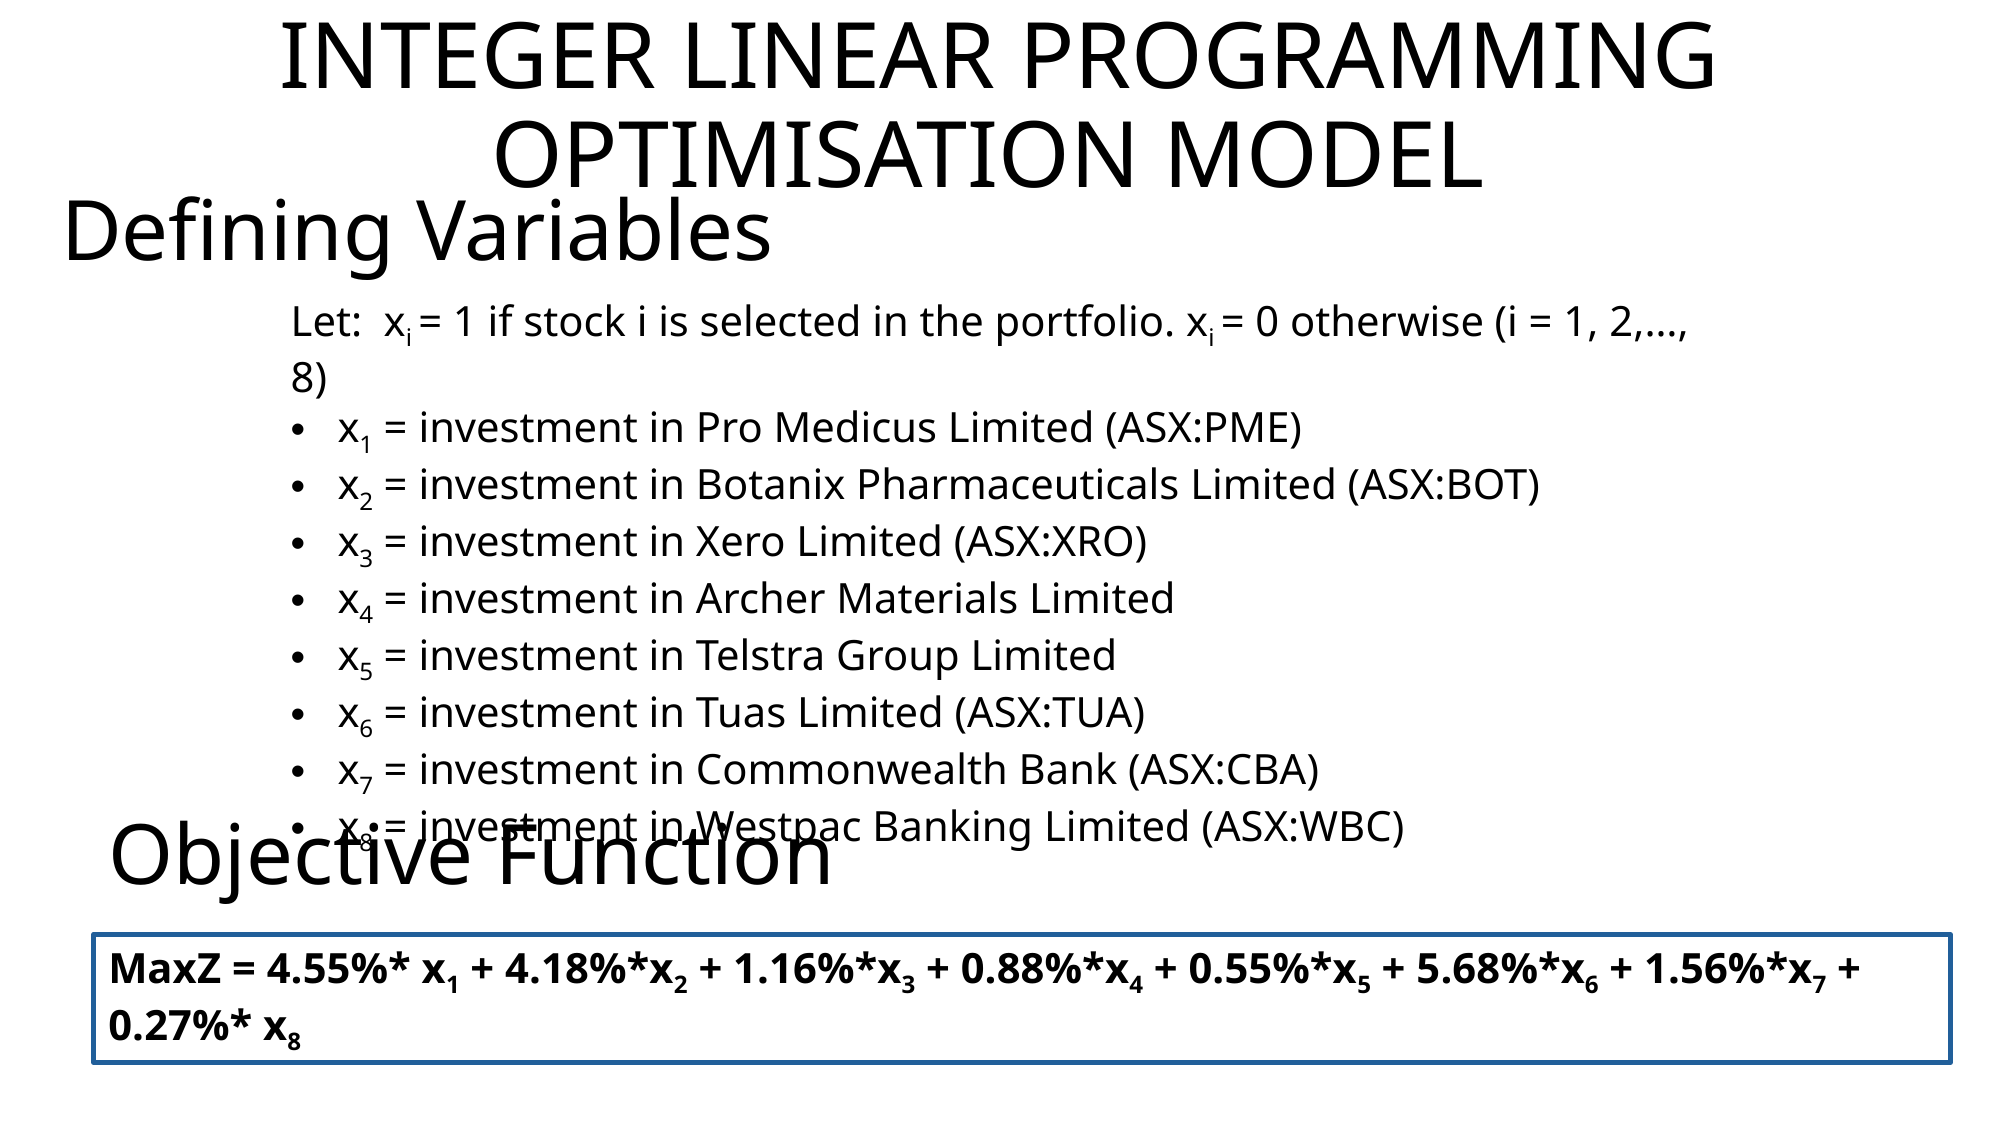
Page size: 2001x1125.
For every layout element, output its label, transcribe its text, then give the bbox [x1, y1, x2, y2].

text_box Defining Variables [46, 125, 1022, 343]
title INTEGER LINEAR PROGRAMMING OPTIMISATION MODEL [26, 0, 1974, 218]
text_box MaxZ = 4.55%* x1 + 4.18%*x2 + 1.16%*x3 + 0.88%*x4 + 0.55%*x5 + 5.68%*x6 + 1.56%*x7 + 0.27%* x8 [93, 934, 1951, 1063]
text_box Let: xi = 1 if stock i is selected in the portfolio. xi = 0 otherwise (i = 1, 2,…, 8) x1 = investment in Pro Medicus Limited (ASX:PME) x2 = investment in Botanix Pharmaceuticals Limited (ASX:BOT) x3 = investment in Xero Limited (ASX:XRO) x4 = investment in Archer Materials Limited x5 = investment in Telstra Group Limited x6 = investment in Tuas Limited (ASX:TUA) x7 = investment in Commonwealth Bank (ASX:CBA) x8 = investment in Westpac Banking Limited (ASX:WBC) [275, 287, 1724, 914]
text_box Objective Function [93, 748, 1070, 934]
